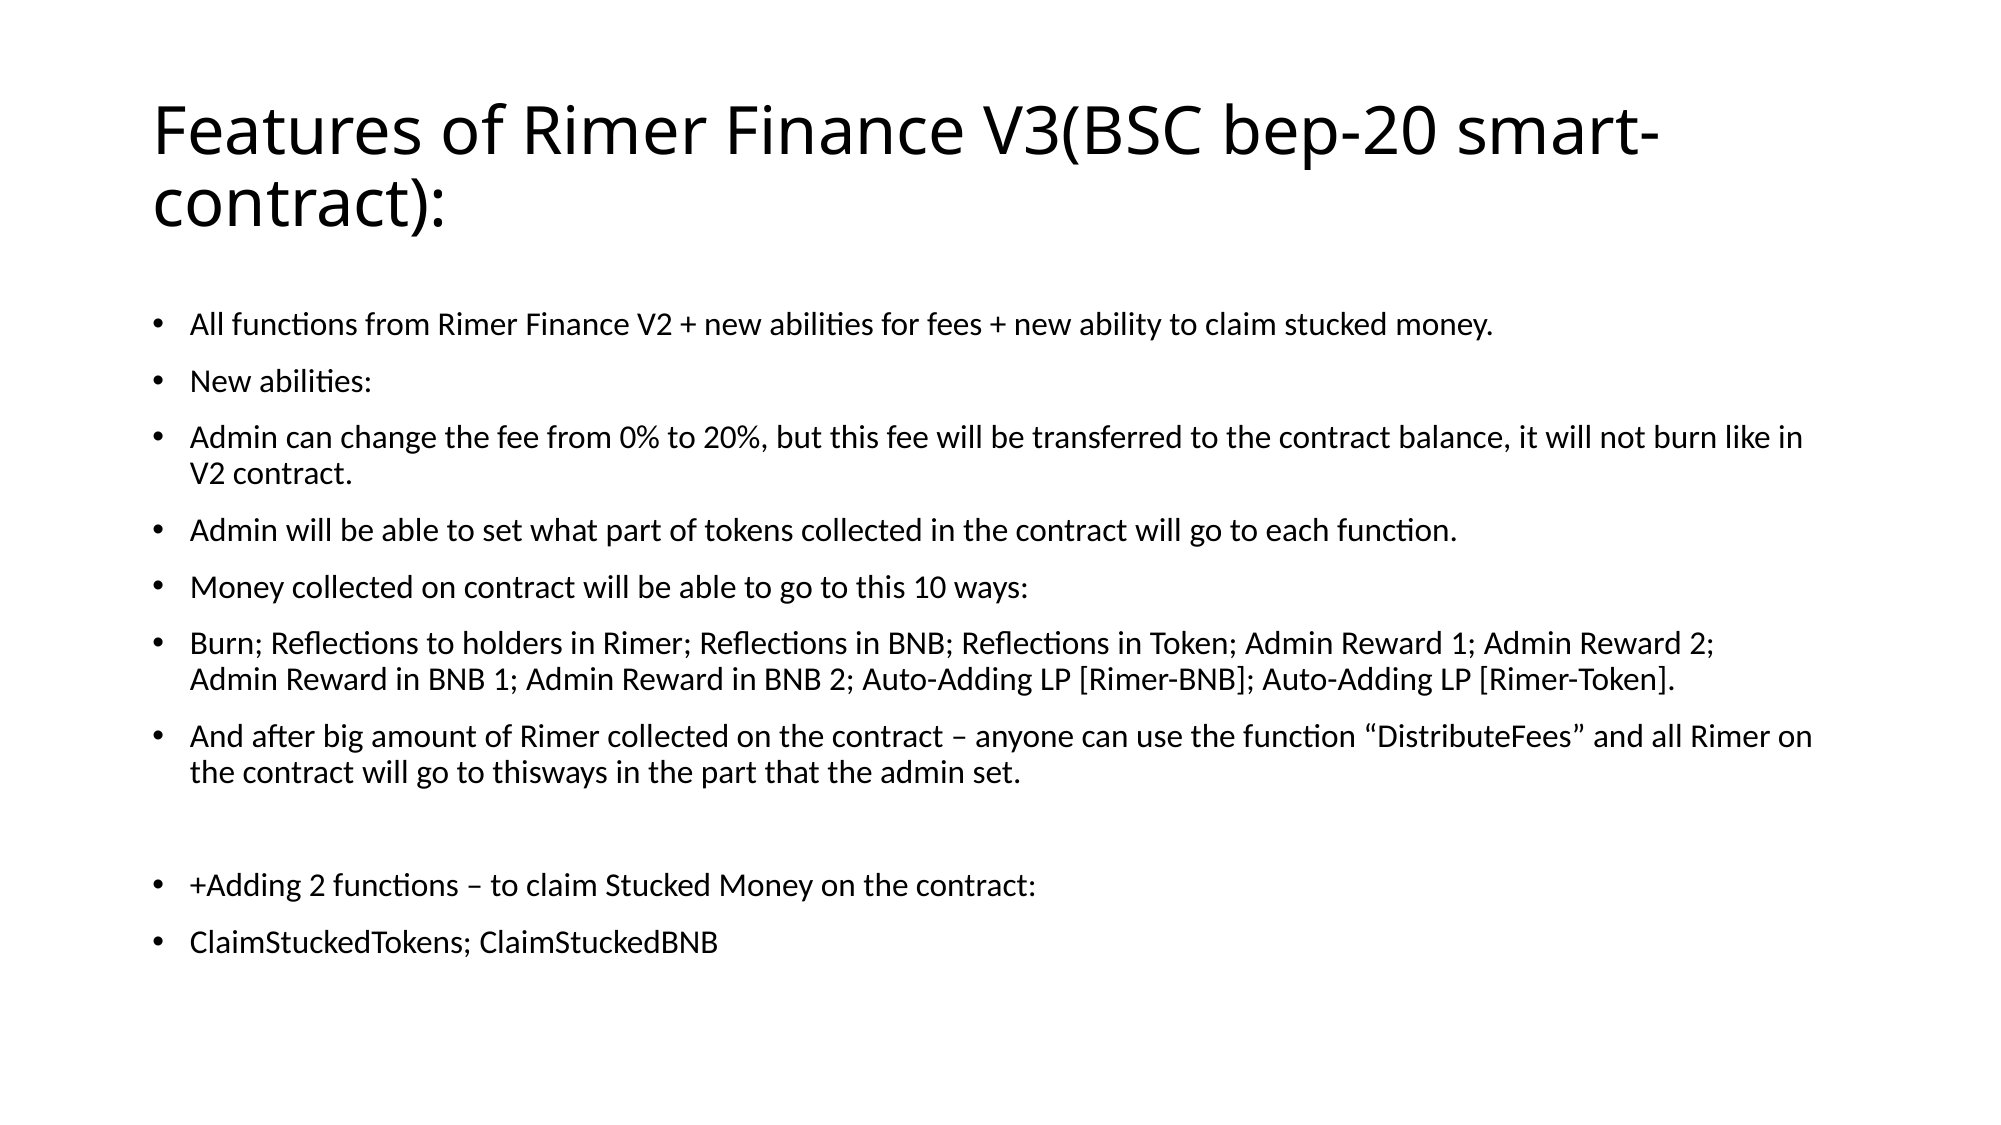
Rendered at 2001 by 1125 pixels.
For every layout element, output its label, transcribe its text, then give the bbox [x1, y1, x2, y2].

list All functions from Rimer Finance V2 + new abilities for fees + new ability to claim stucked money. New abilities: Admin can change the fee from 0% to 20%, but this fee will be transferred to the contract balance, it will not burn like in V2 contract. Admin will be able to set what part of tokens collected in the contract will go to each function. Money collected on contract will be able to go to this 10 ways: Burn; Reflections to holders in Rimer; Reflections in BNB; Reflections in Token; Admin Reward 1; Admin Reward 2; Admin Reward in BNB 1; Admin Reward in BNB 2; Auto-Adding LP [Rimer-BNB]; Auto-Adding LP [Rimer-Token]. And after big amount of Rimer collected on the contract – anyone can use the function “DistributeFees” and all Rimer on the contract will go to thisways in the part that the admin set. +Adding 2 functions – to claim Stucked Money on the contract: ClaimStuckedTokens; ClaimStuckedBNB [137, 299, 1863, 1014]
title Features of Rimer Finance V3(BSC bep-20 smart-contract): [137, 59, 1863, 278]
